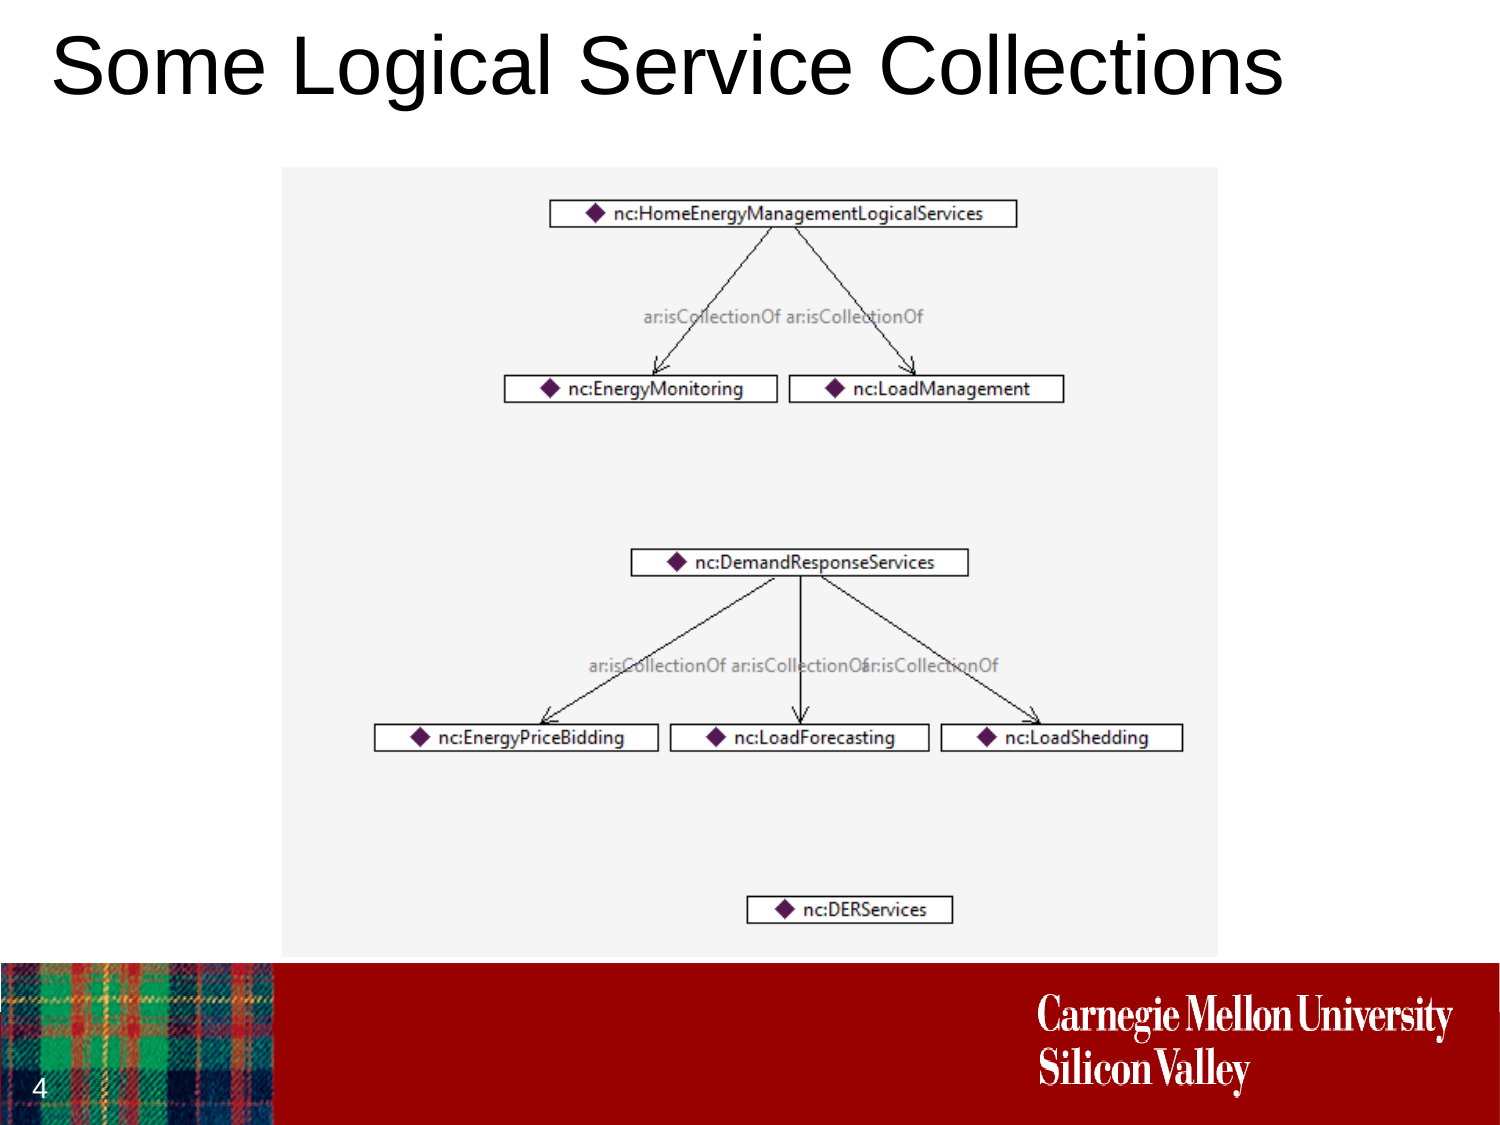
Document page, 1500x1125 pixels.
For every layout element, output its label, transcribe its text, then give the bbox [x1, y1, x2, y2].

title Some Logical Service Collections [35, 15, 1388, 97]
picture [177, 1052, 187, 1061]
picture [282, 167, 1218, 958]
picture [0, 962, 1500, 1125]
slide_number 4 [17, 1062, 183, 1115]
